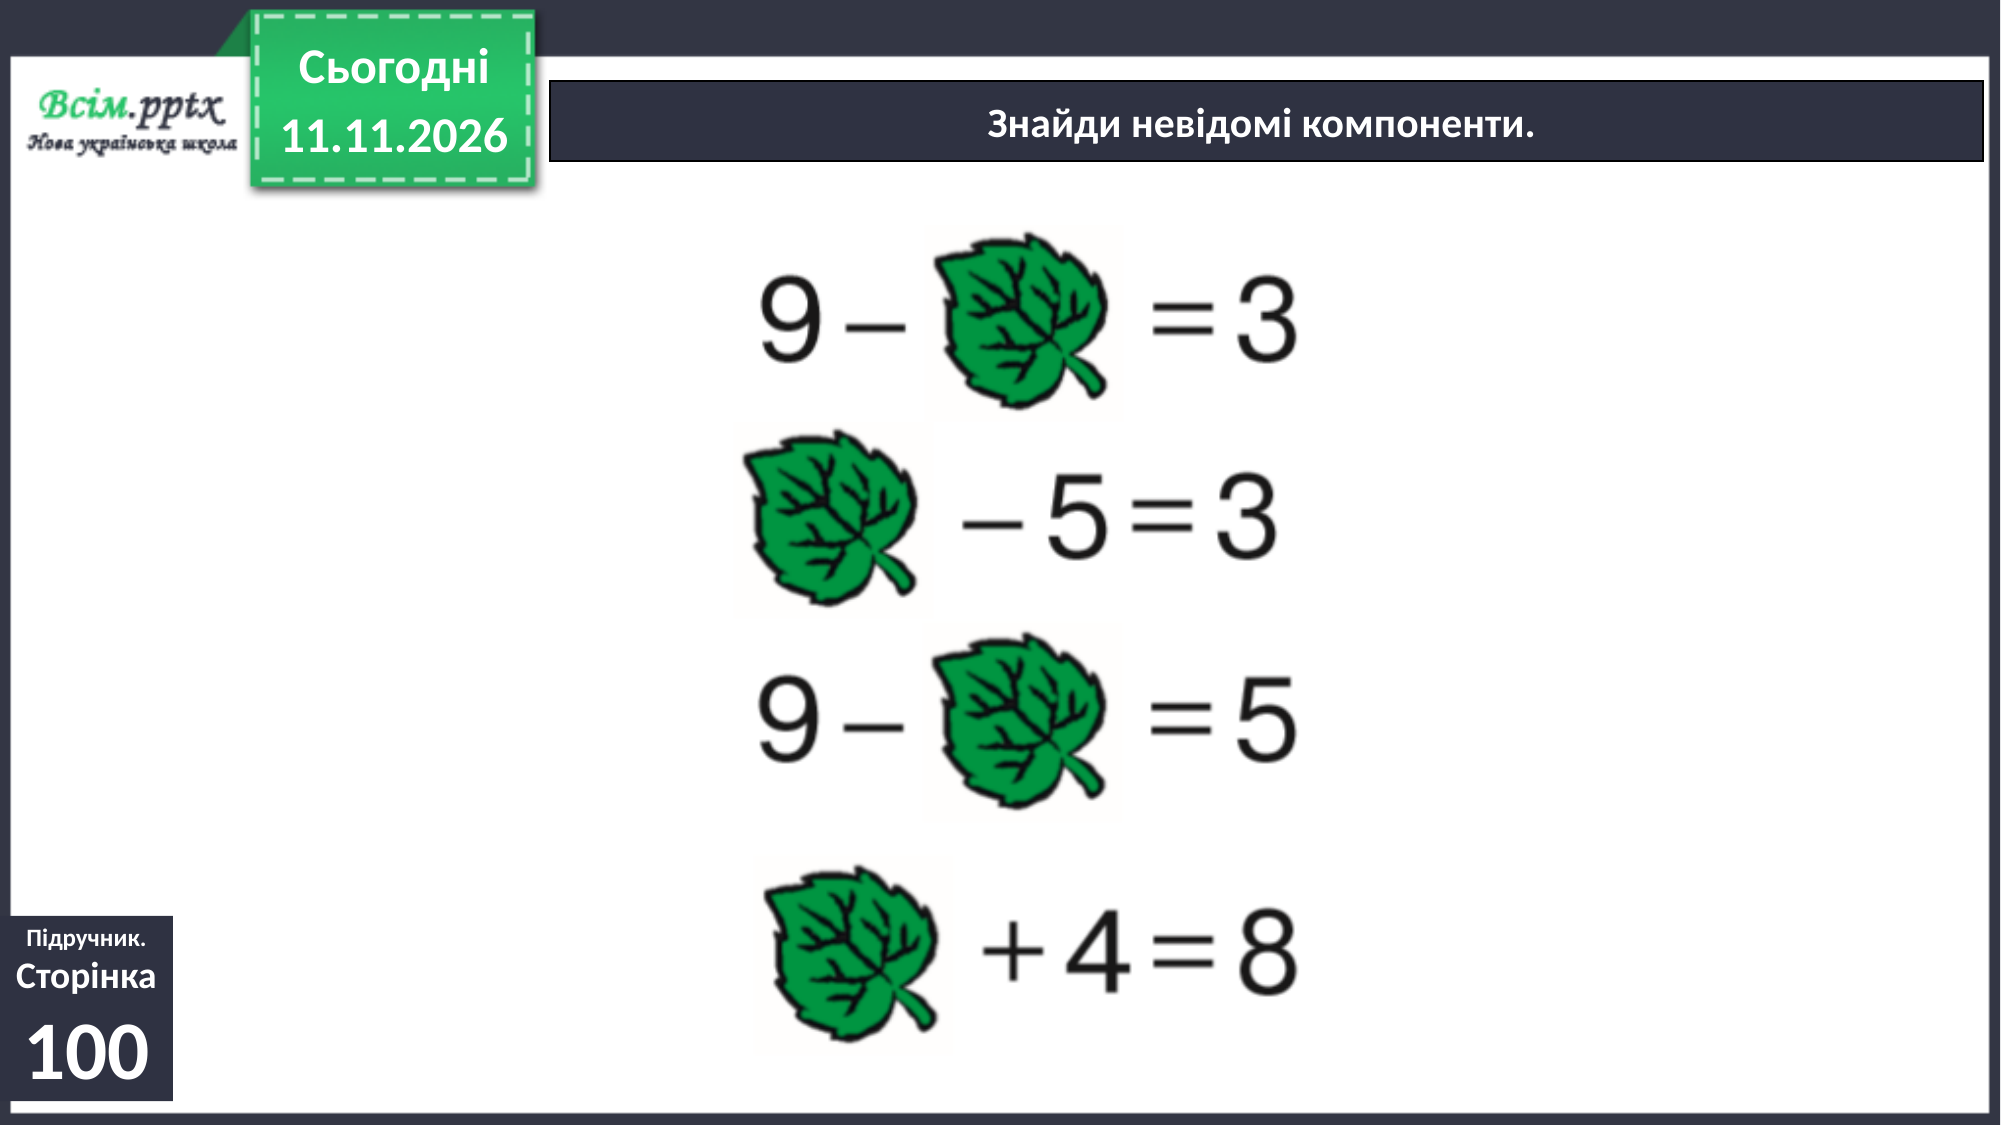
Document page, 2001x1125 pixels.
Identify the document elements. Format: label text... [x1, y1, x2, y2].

text_box Підручник. Сторінка 100 [0, 915, 174, 1102]
text_box Знайди невідомі компоненти. [549, 80, 1984, 162]
text_box Сьогодні [284, 26, 535, 101]
text_box 28.03.2022 [263, 101, 524, 164]
picture [0, 0, 2001, 1125]
